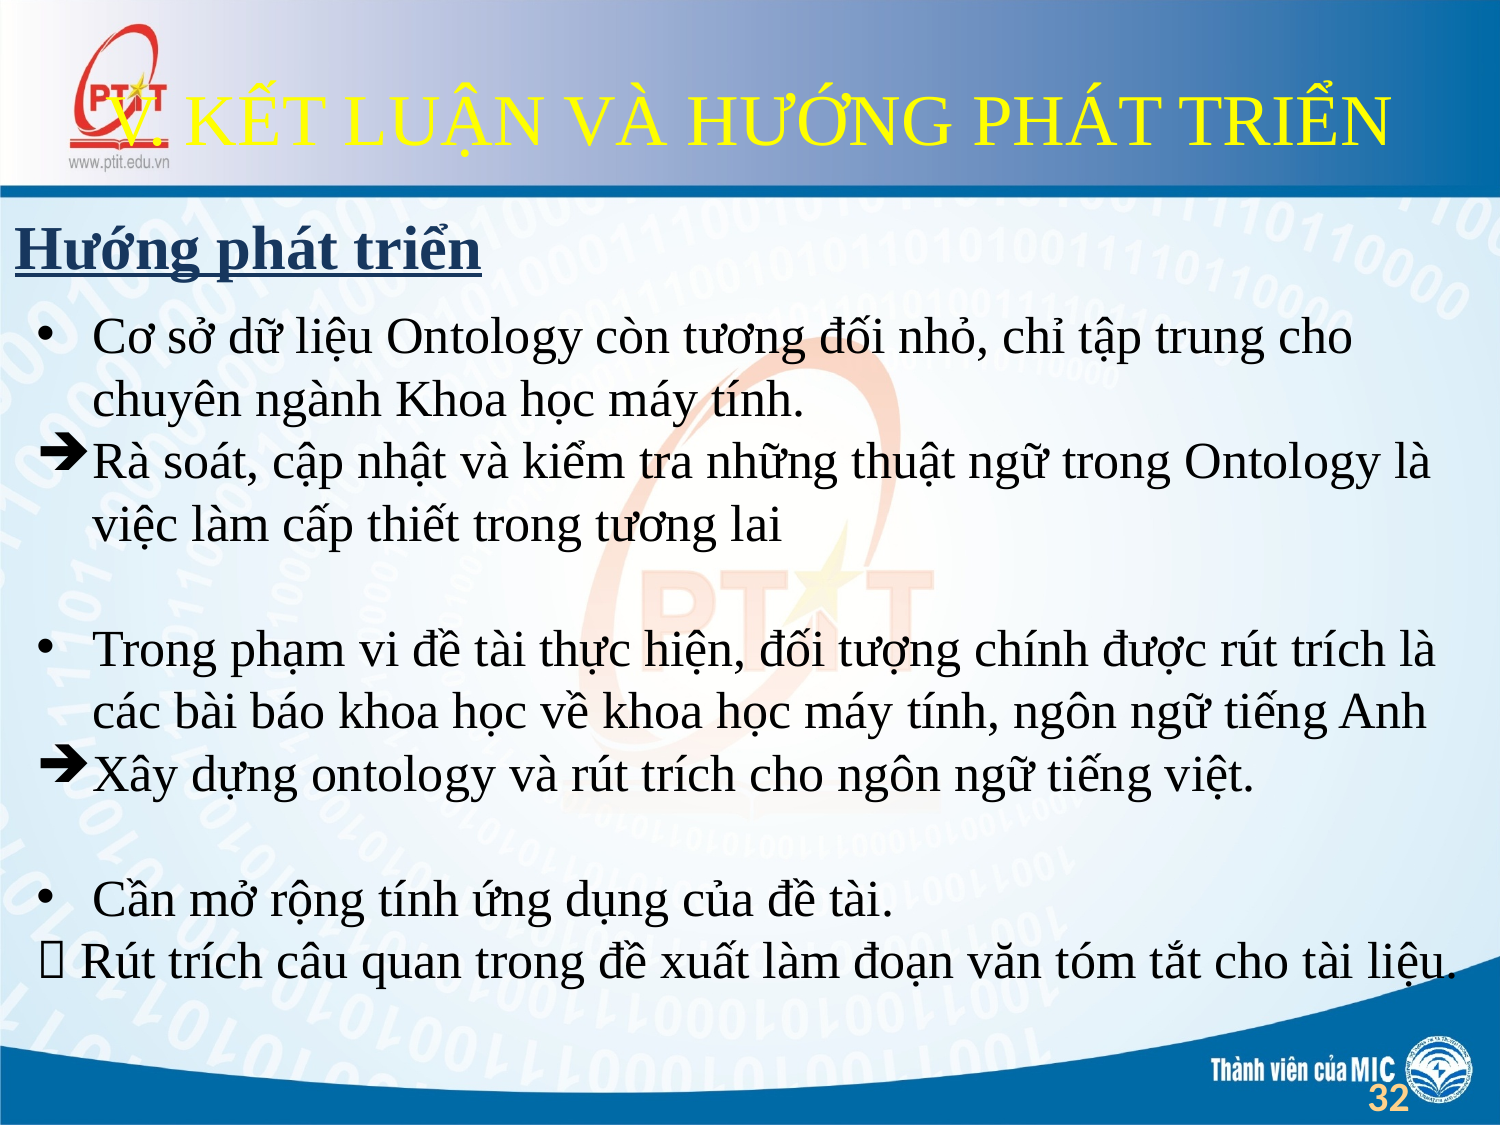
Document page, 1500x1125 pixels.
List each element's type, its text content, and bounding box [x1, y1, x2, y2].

picture [1270, 1059, 1500, 1125]
text_box Cơ sở dữ liệu Ontology còn tương đối nhỏ, chỉ tập trung cho chuyên ngành Khoa học máy tính. Rà soát, cập nhật và kiểm tra những thuật ngữ trong Ontology là việc làm cấp thiết trong tương lai Trong phạm vi đề tài thực hiện, đối tượng chính được rút trích là các bài báo khoa học về khoa học máy tính, ngôn ngữ tiếng Anh Xây dựng ontology và rút trích cho ngôn ngữ tiếng việt. Cần mở rộng tính ứng dụng của đề tài.  Rút trích câu quan trong đề xuất làm đoạn văn tóm tắt cho tài liệu. [21, 294, 1500, 1059]
picture [0, 0, 1500, 1125]
slide_number 32 [1074, 1065, 1425, 1125]
text_box Hướng phát triển [0, 200, 800, 290]
text_box V. KẾT LUẬN VÀ HƯỚNG PHÁT TRIỂN [74, 45, 1425, 188]
